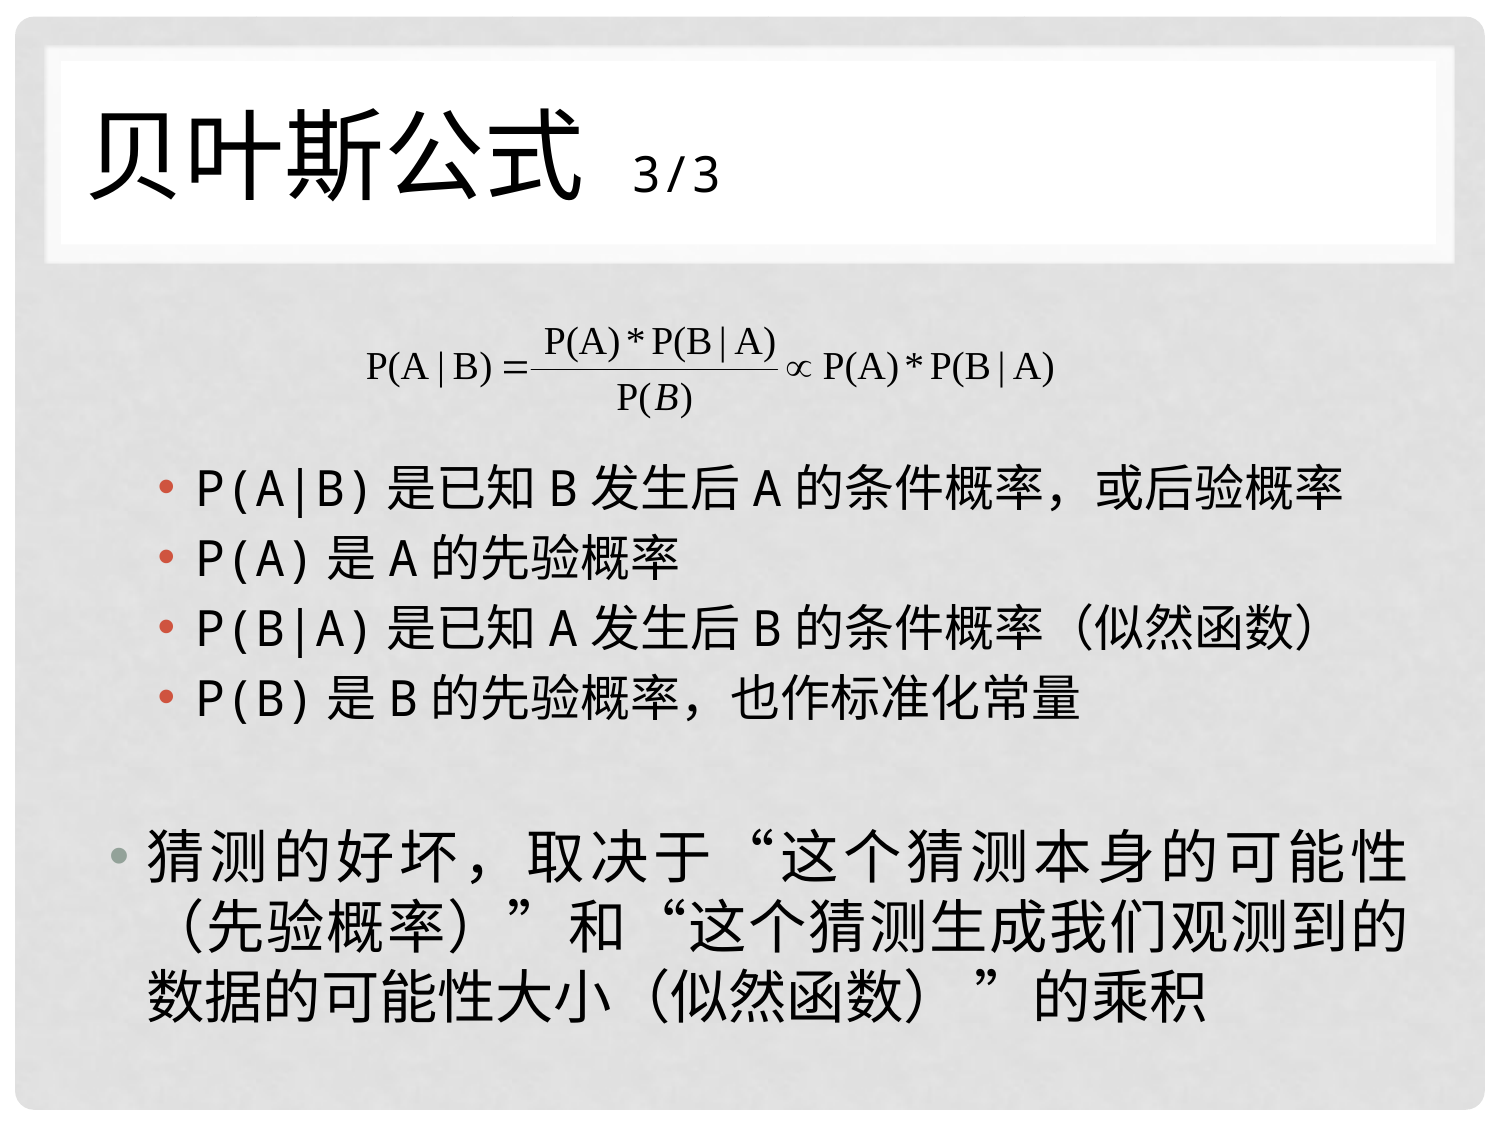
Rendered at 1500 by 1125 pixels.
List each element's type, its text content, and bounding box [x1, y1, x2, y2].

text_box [359, 316, 1062, 426]
list P(A|B)是已知B发生后A的条件概率，或后验概率 P(A)是A的先验概率 P(B|A)是已知A发生后B的条件概率（似然函数） P(B)是B的先验概率，也作标准化常量 猜测的好坏，取决于“这个猜测本身的可能性（先验概率）”和“这个猜测生成我们观测到的数据的可能性大小（似然函数） ”的乘积 [75, 287, 1425, 1043]
title 贝叶斯公式 3/3 [69, 66, 1425, 238]
